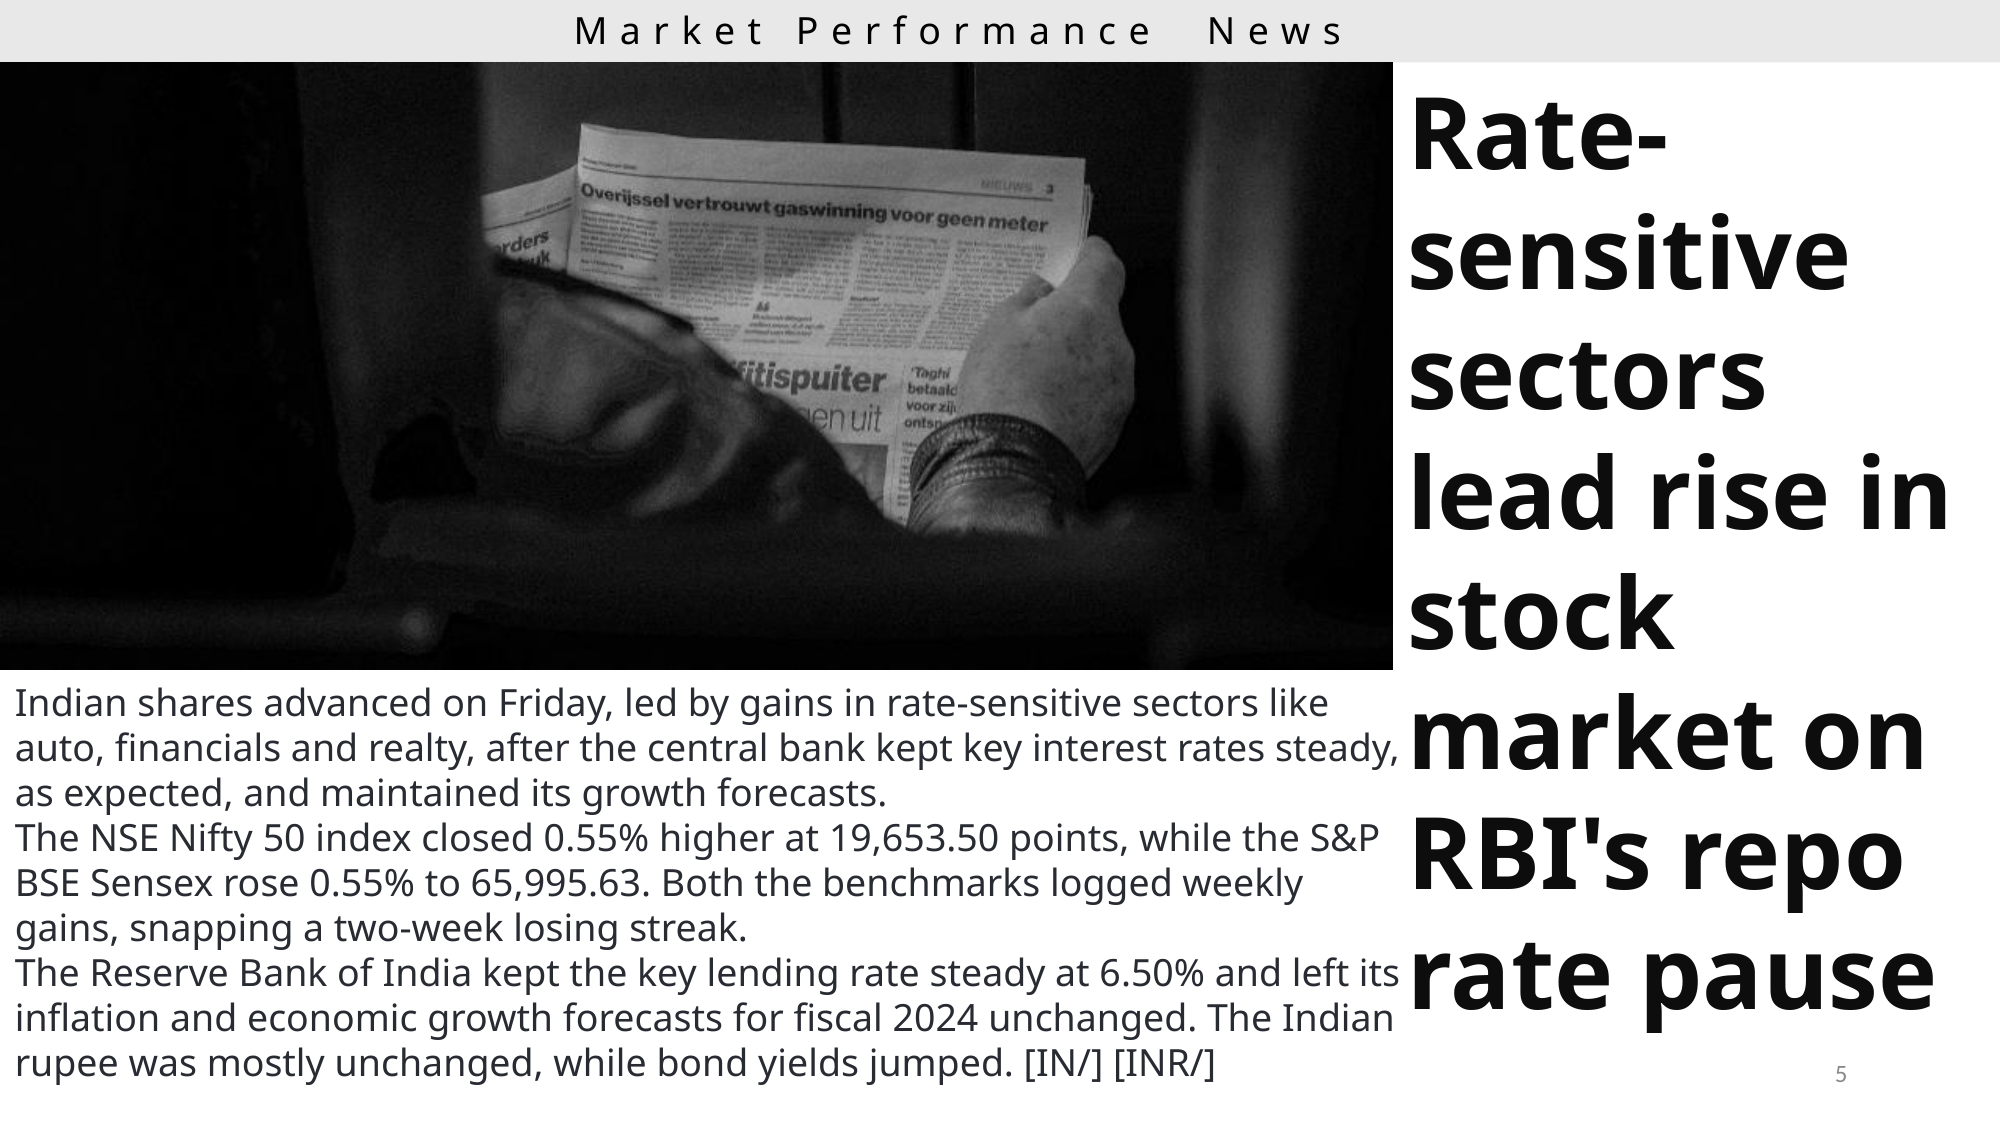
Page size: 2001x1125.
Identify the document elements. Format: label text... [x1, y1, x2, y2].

text_box Rate-sensitive sectors lead rise in stock market on RBI's repo rate pause [1392, 62, 2000, 1037]
picture [0, 62, 1393, 670]
text_box Indian shares advanced on Friday, led by gains in rate-sensitive sectors like auto, financials and realty, after the central bank kept key interest rates steady, as expected, and maintained its growth forecasts. The NSE Nifty 50 index closed 0.55% higher at 19,653.50 points, while the S&P BSE Sensex rose 0.55% to 65,995.63. Both the benchmarks logged weekly gains, snapping a two-week losing streak. The Reserve Bank of India kept the key lending rate steady at 6.50% and left its inflation and economic growth forecasts for fiscal 2024 unchanged. The Indian rupee was mostly unchanged, while bond yields jumped. [IN/] [INR/] [0, 671, 1423, 1125]
text_box [0, 0, 2000, 62]
slide_number 5 [1412, 1042, 1863, 1103]
